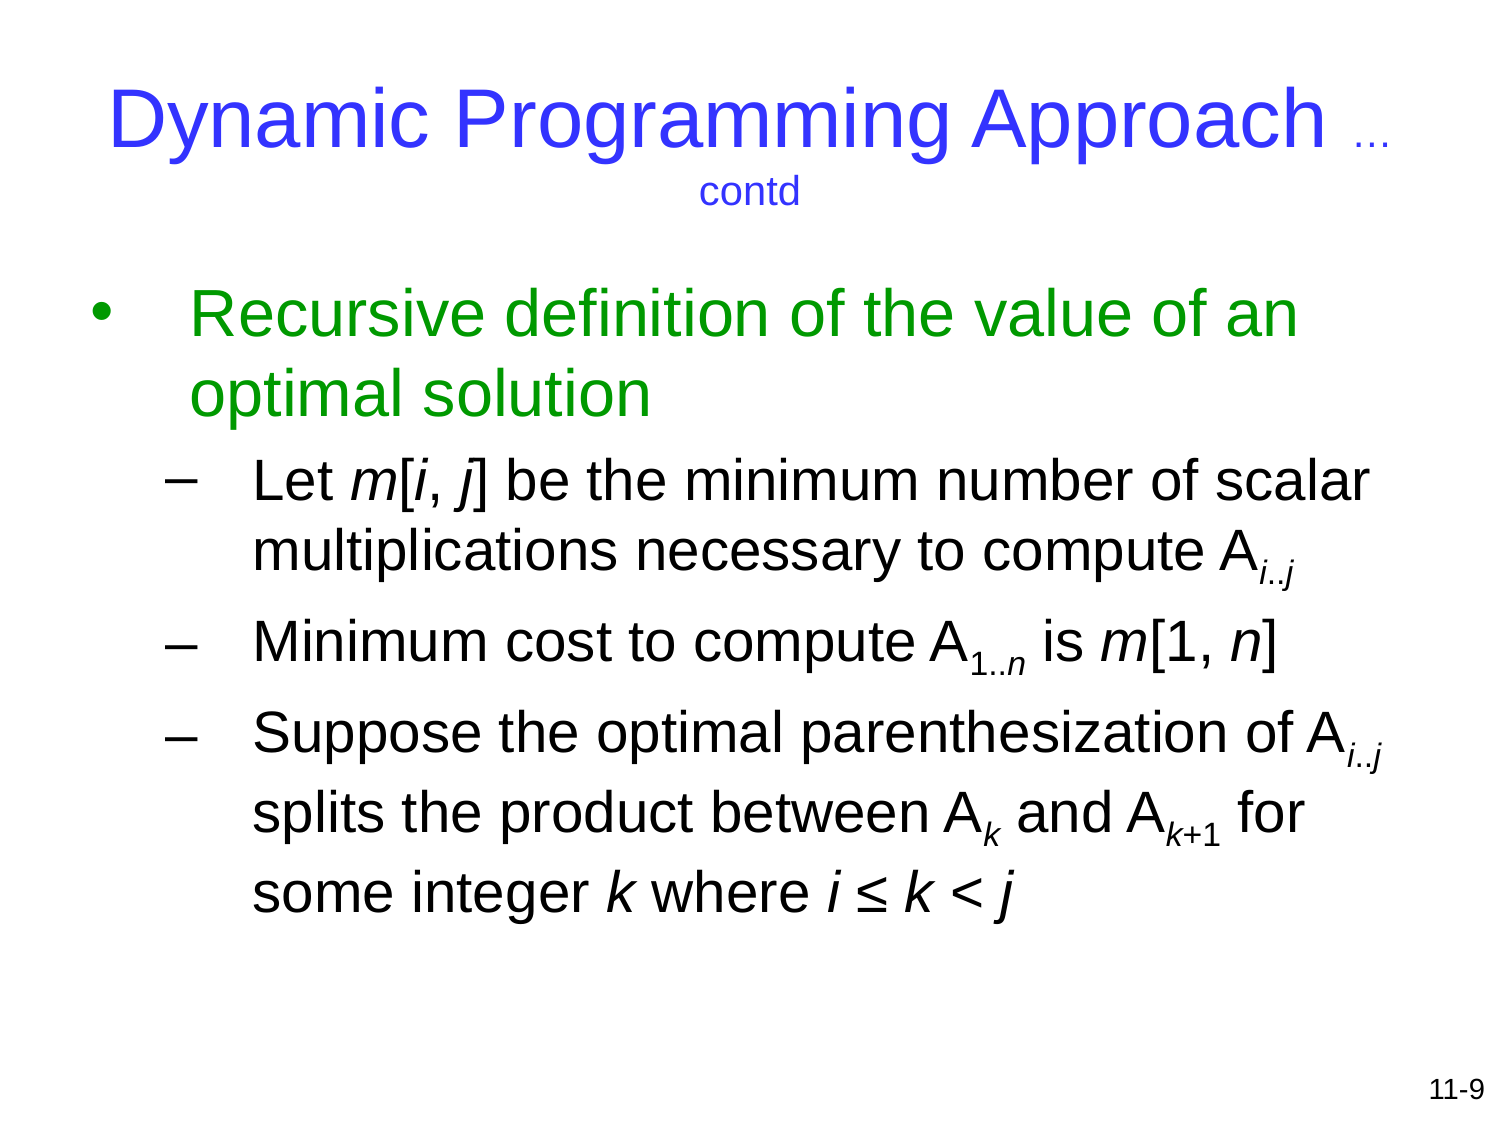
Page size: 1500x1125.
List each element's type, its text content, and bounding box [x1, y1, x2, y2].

title Dynamic Programming Approach …contd [75, 45, 1425, 233]
slide_number 11-‹#› [1149, 1062, 1500, 1125]
list Recursive definition of the value of an optimal solution Let m[i, j] be the minimum number of scalar multiplications necessary to compute Ai..j Minimum cost to compute A1..n is m[1, n] Suppose the optimal parenthesization of Ai..j splits the product between Ak and Ak+1 for some integer k where i ≤ k < j [75, 262, 1425, 1000]
